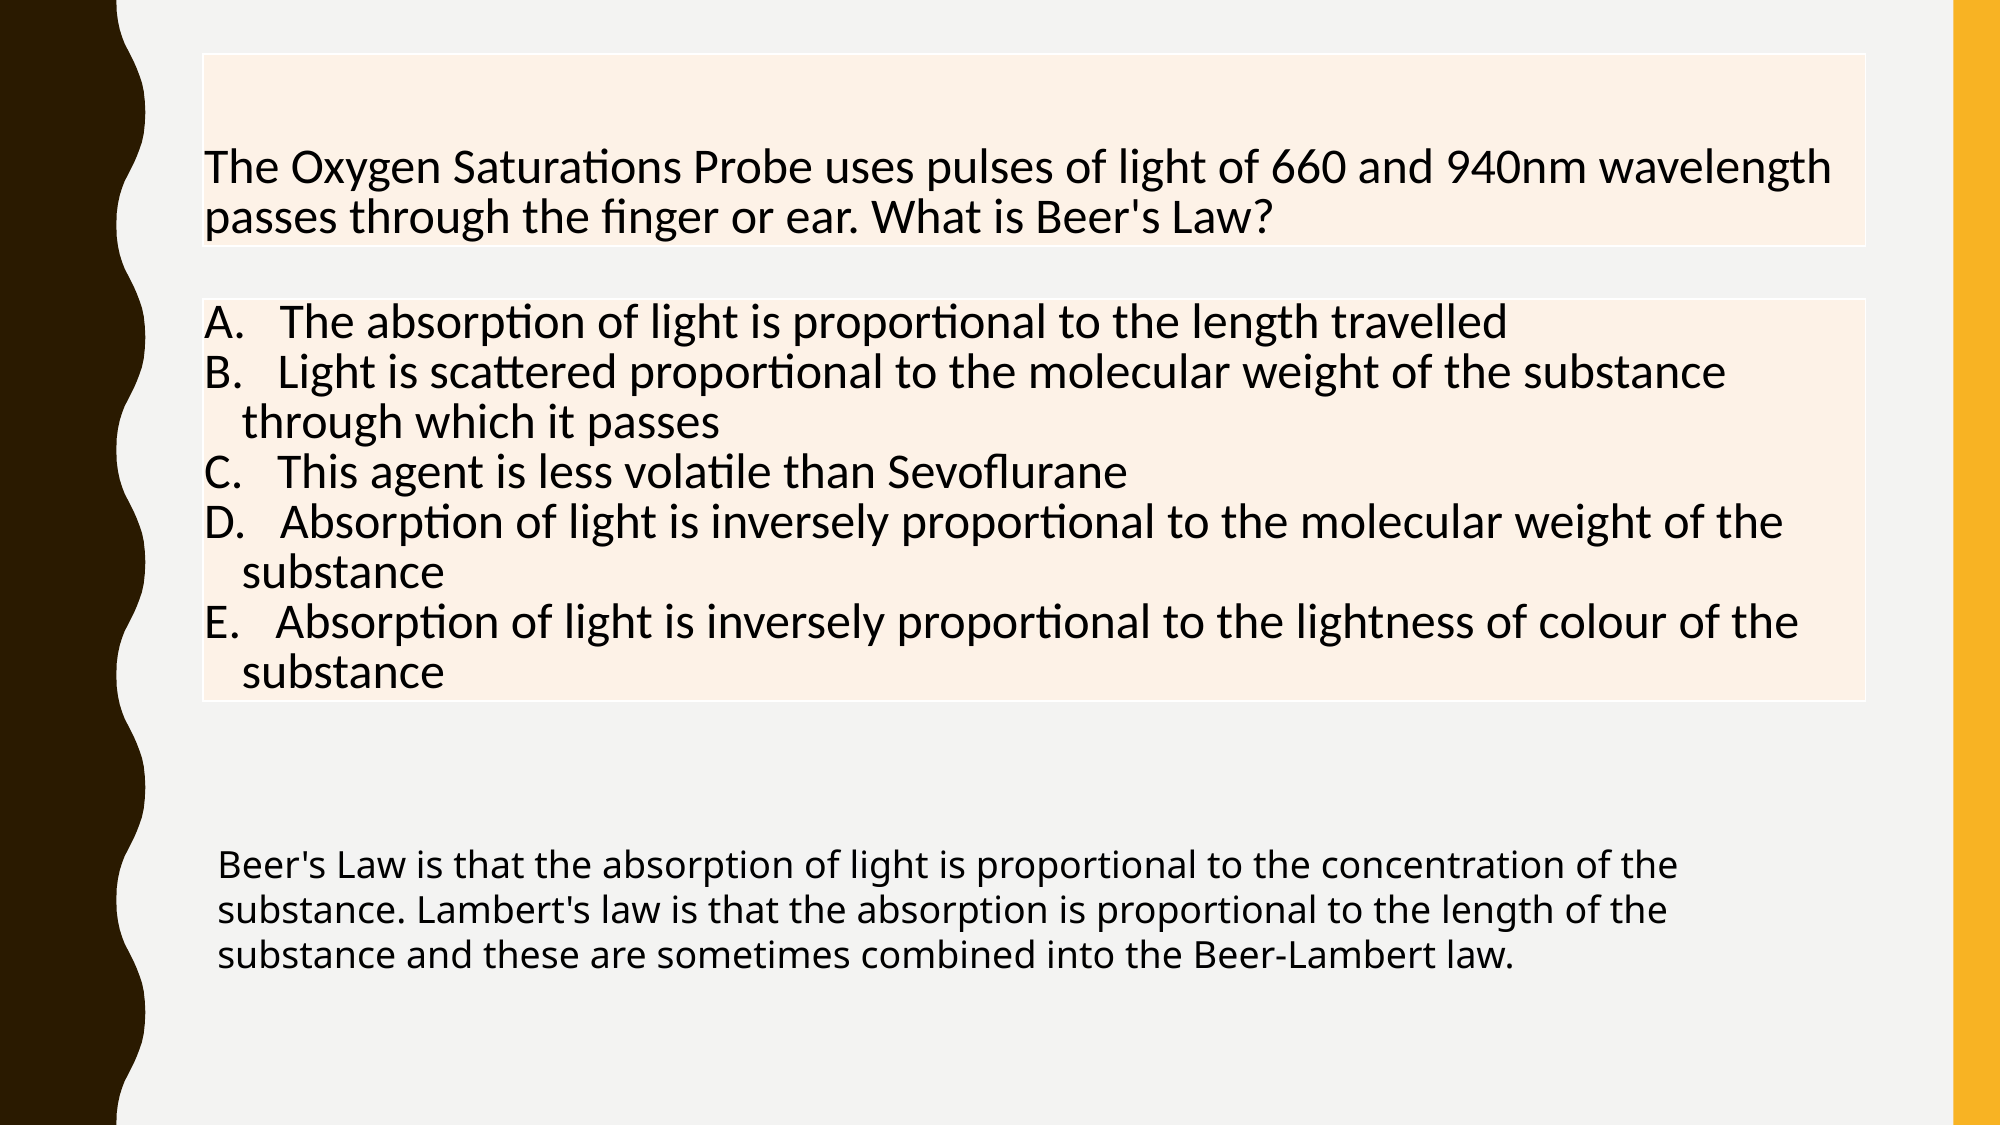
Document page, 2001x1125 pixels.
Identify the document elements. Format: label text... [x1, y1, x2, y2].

table_header The Oxygen Saturations Probe uses pulses of light of 660 and 940nm wavelength passes through the finger or ear. What is Beer's Law? [204, 55, 1865, 245]
table_header The absorption of light is proportional to the length travelled Light is scattered proportional to the molecular weight of the substance through which it passes This agent is less volatile than Sevoflurane Absorption of light is inversely proportional to the molecular weight of the substance Absorption of light is inversely proportional to the lightness of colour of the substance [204, 300, 1865, 700]
text_box Beer's Law is that the absorption of light is proportional to the concentration of the substance. Lambert's law is that the absorption is proportional to the length of the substance and these are sometimes combined into the Beer-Lambert law. [202, 833, 1866, 984]
